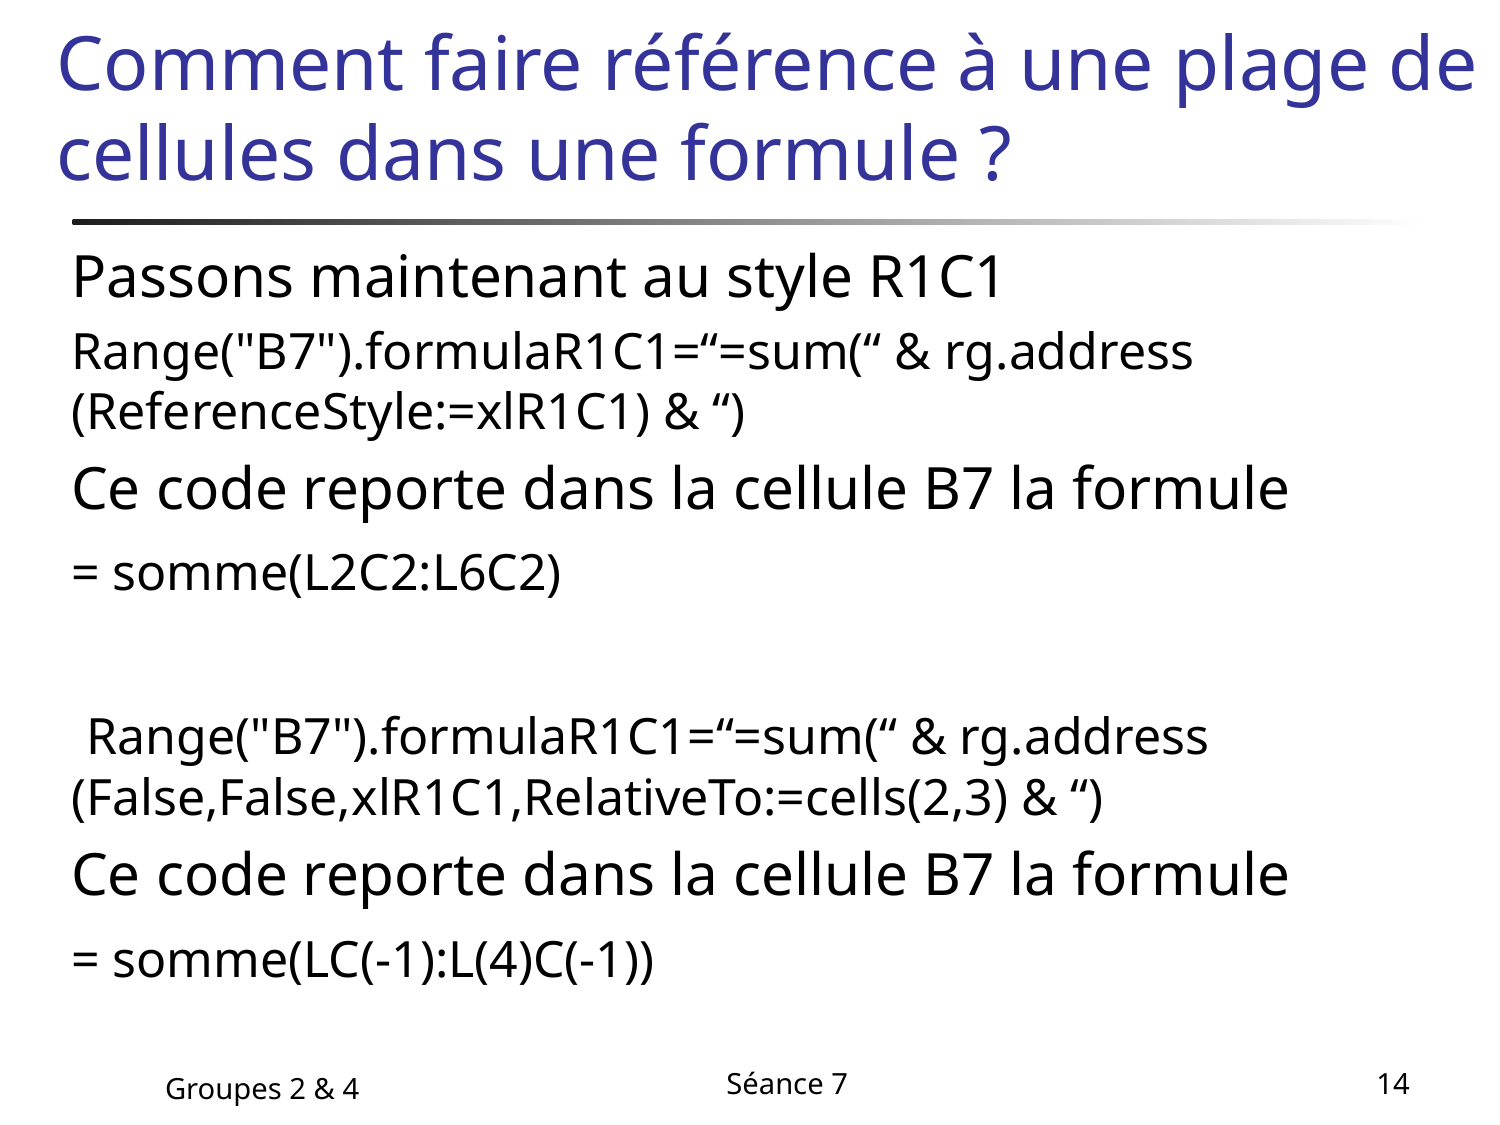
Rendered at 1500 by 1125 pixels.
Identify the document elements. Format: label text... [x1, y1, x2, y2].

footer Séance 7 [549, 1047, 1026, 1113]
title Comment faire référence à une plage de cellules dans une formule ? [40, 70, 1500, 204]
slide_number 14 [1112, 1047, 1426, 1113]
list Passons maintenant au style R1C1 Range("B7").formulaR1C1=“=sum(“ & rg.address (ReferenceStyle:=xlR1C1) & “) Ce code reporte dans la cellule B7 la formule = somme(L2C2:L6C2) Range("B7").formulaR1C1=“=sum(“ & rg.address (False,False,xlR1C1,RelativeTo:=cells(2,3) & “) Ce code reporte dans la cellule B7 la formule = somme(LC(-1):L(4)C(-1)) [0, 231, 1500, 1047]
slide_number Groupes 2 & 4 [149, 1047, 463, 1113]
